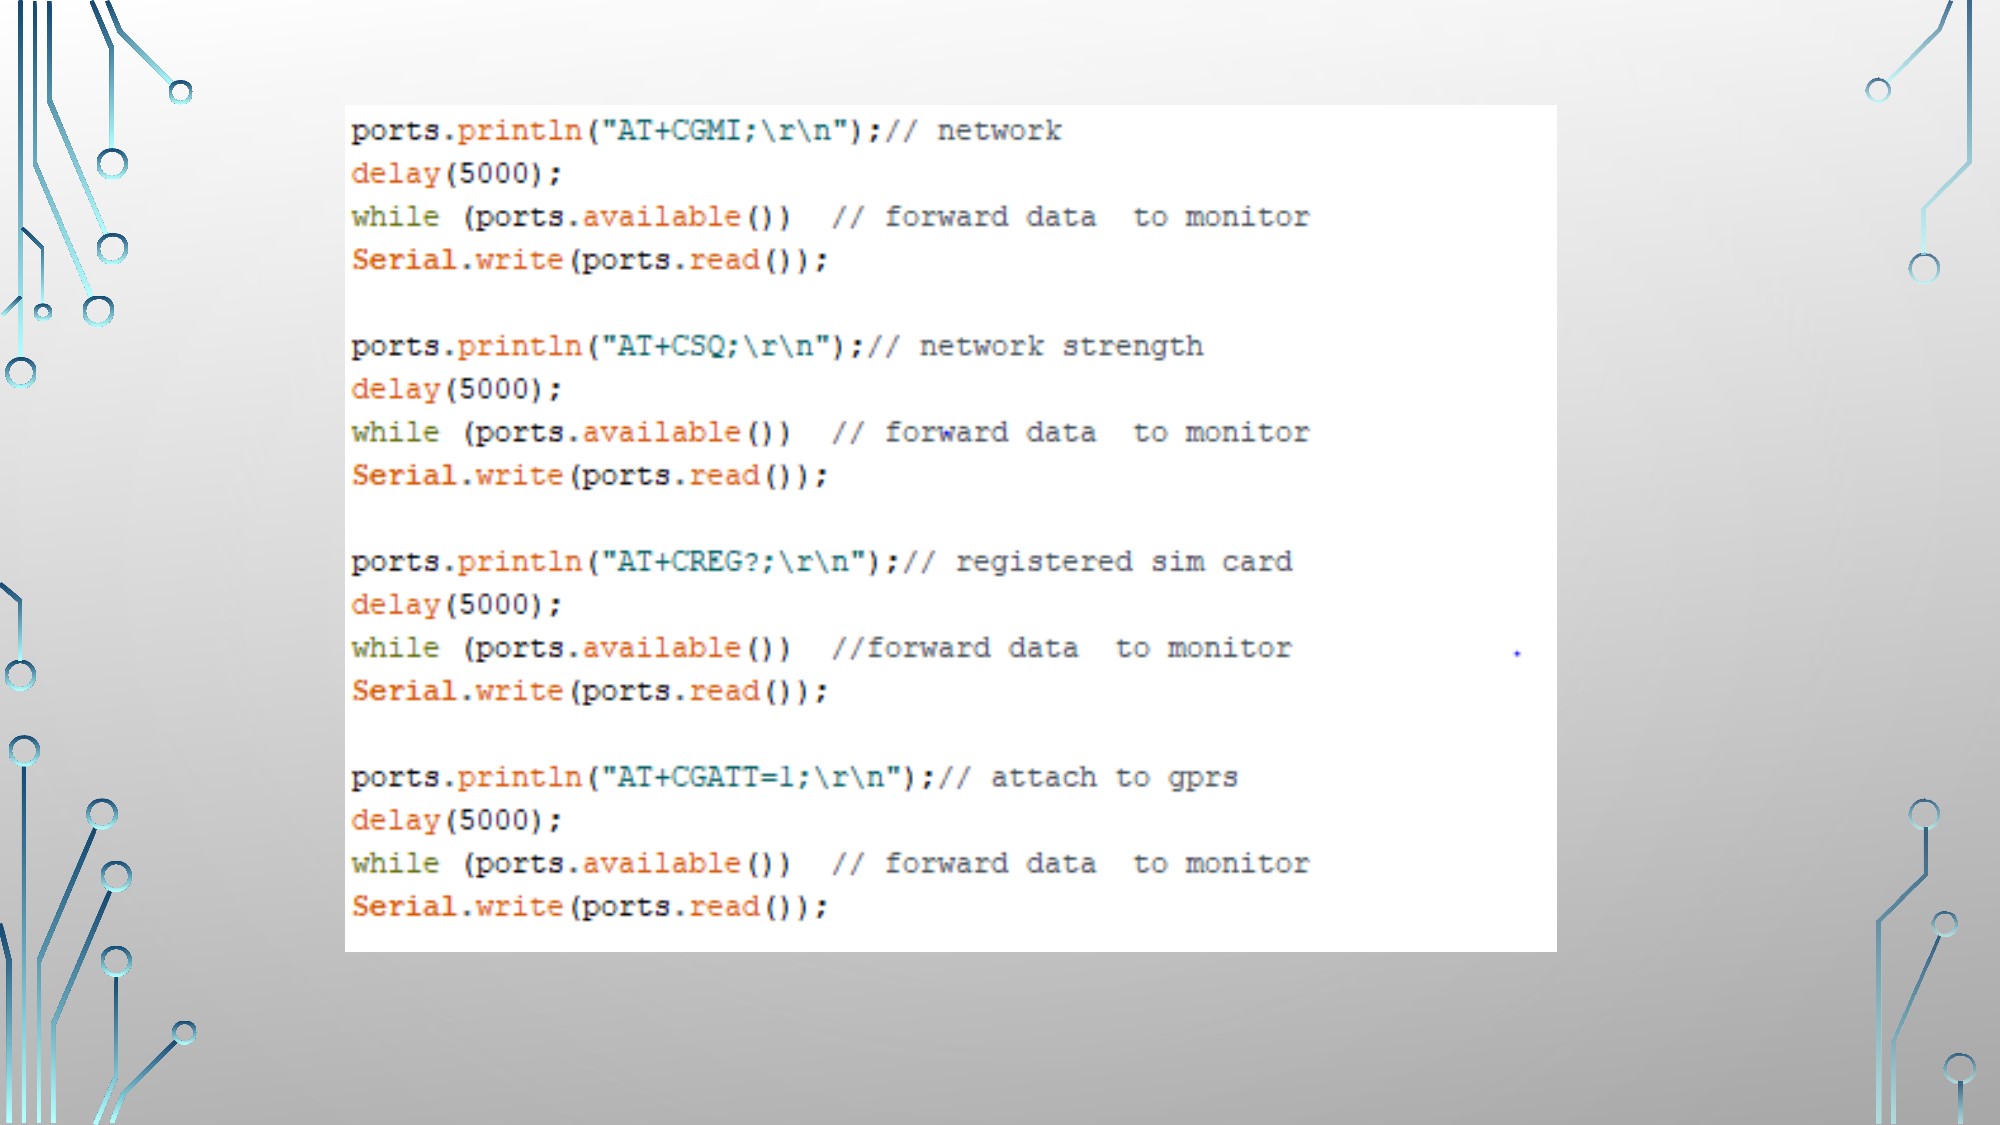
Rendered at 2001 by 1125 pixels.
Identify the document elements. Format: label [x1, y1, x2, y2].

picture [345, 104, 1557, 952]
